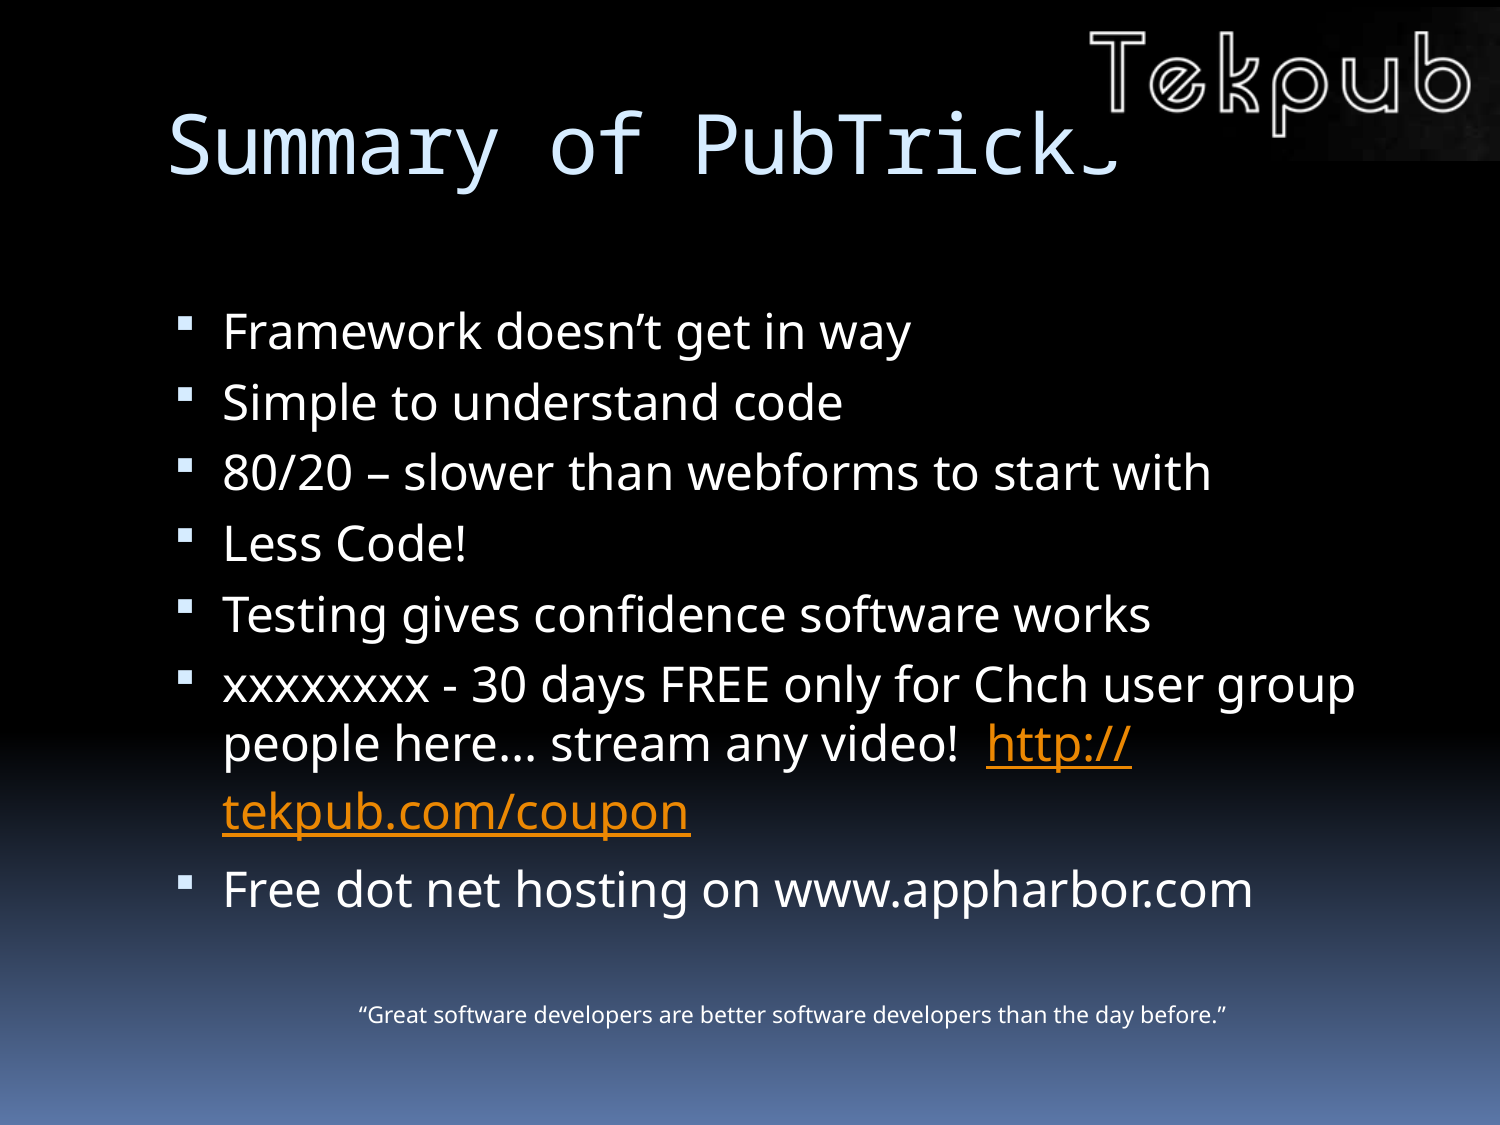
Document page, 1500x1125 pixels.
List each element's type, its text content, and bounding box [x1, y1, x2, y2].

title Summary of PubTricks [150, 83, 1425, 234]
picture [1074, 6, 1500, 162]
list Framework doesn’t get in way Simple to understand code 80/20 – slower than webforms to start with Less Code! Testing gives confidence software works xxxxxxxx - 30 days FREE only for Chch user group people here... stream any video! http://tekpub.com/coupon Free dot net hosting on www.appharbor.com “Great software developers are better software developers than the day before.” [150, 292, 1425, 1043]
